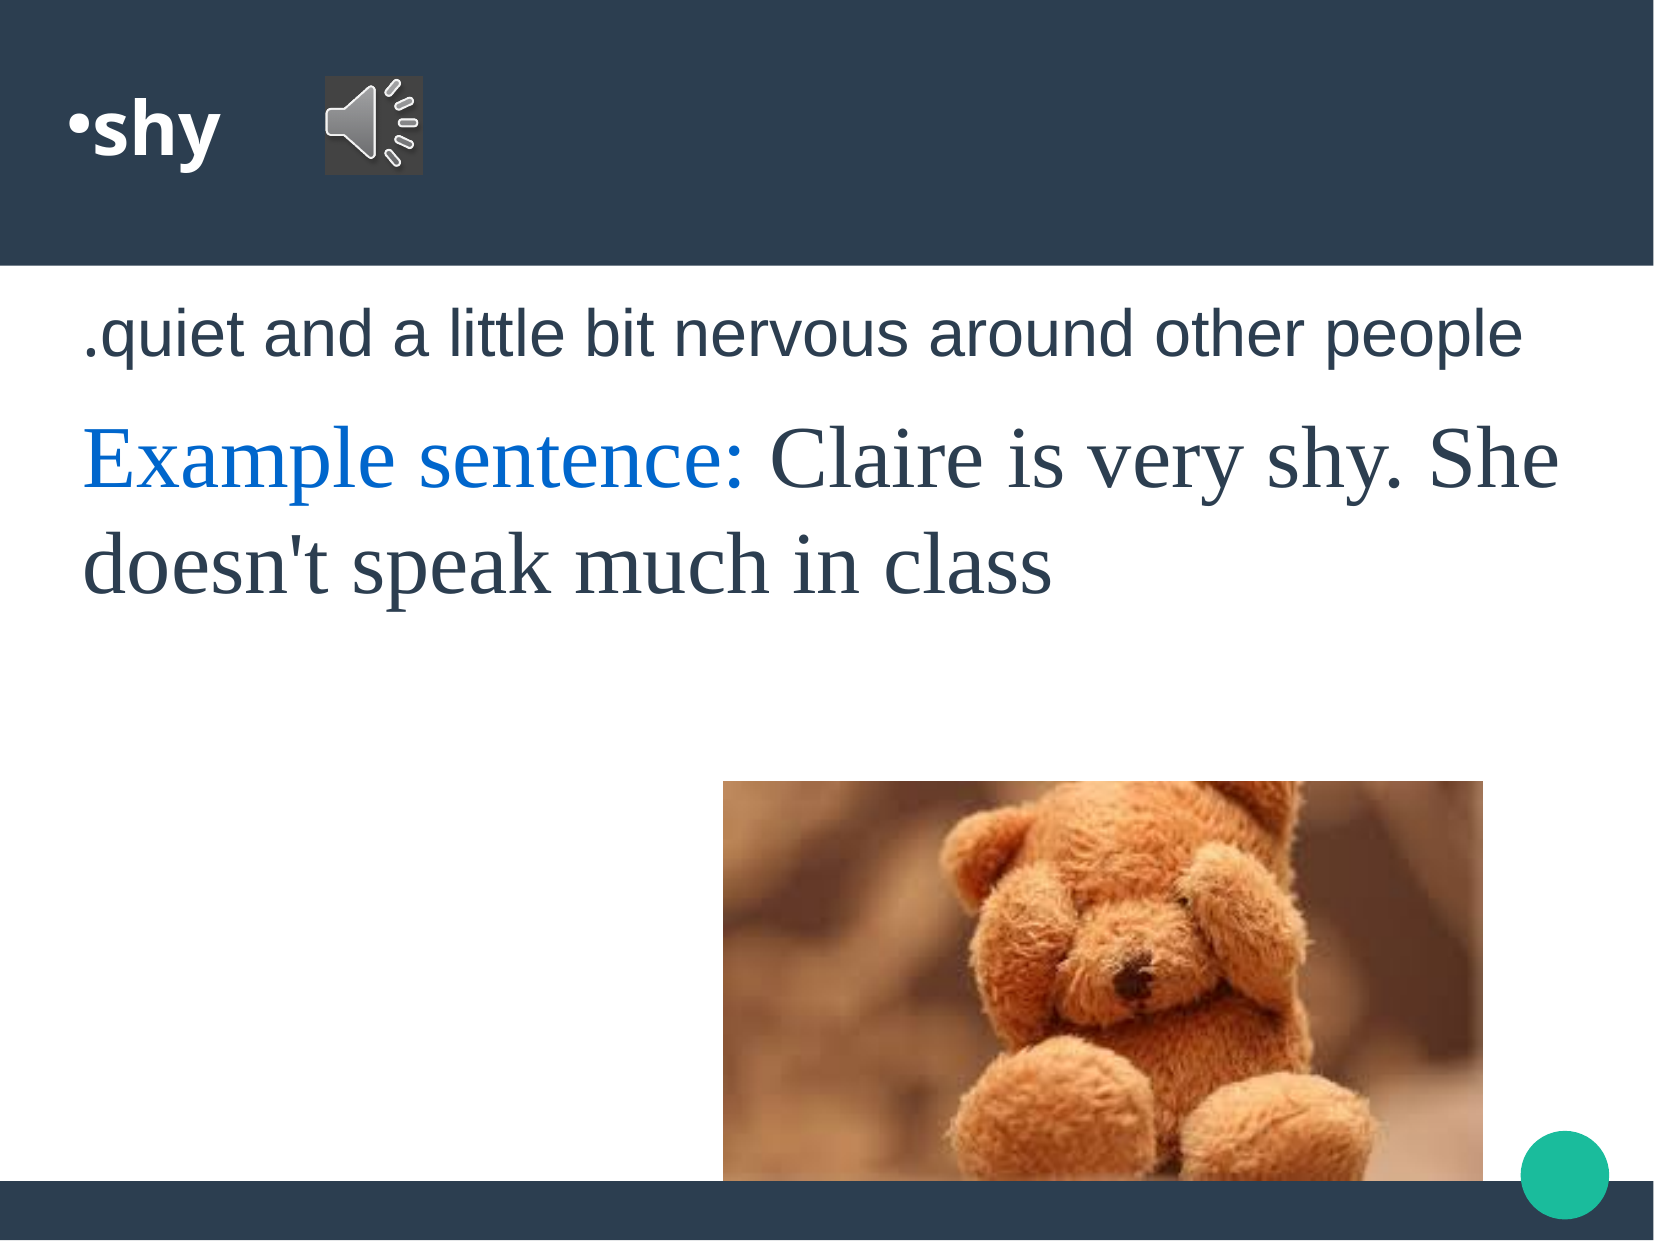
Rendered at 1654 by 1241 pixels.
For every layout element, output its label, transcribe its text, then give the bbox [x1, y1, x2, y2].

list quiet and a little bit nervous around other people. Example sentence: Claire is very shy. She doesn't speak much in class [82, 290, 1571, 1010]
title shy [59, 47, 229, 205]
picture [324, 75, 425, 176]
picture [722, 781, 1483, 1181]
